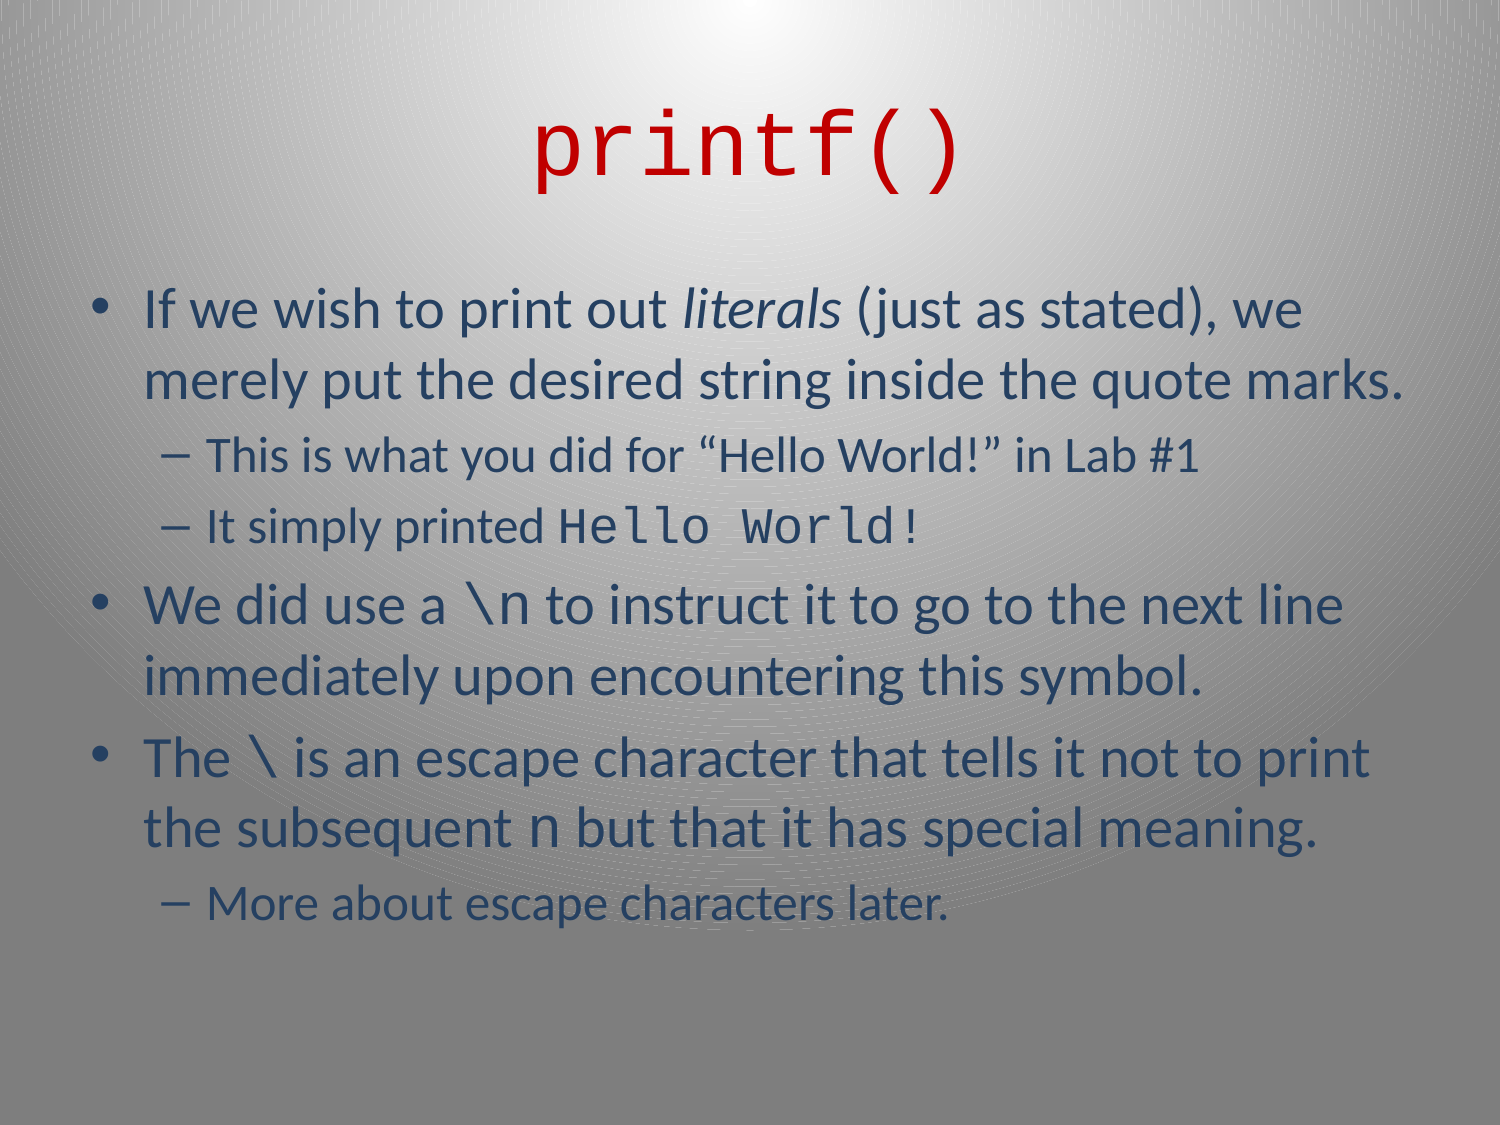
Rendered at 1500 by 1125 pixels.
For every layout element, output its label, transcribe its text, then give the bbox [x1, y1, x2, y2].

list If we wish to print out literals (just as stated), we merely put the desired string inside the quote marks. This is what you did for “Hello World!” in Lab #1 It simply printed Hello World! We did use a \n to instruct it to go to the next line immediately upon encountering this symbol. The \ is an escape character that tells it not to print the subsequent n but that it has special meaning. More about escape characters later. [75, 262, 1425, 1005]
title printf() [75, 45, 1425, 233]
